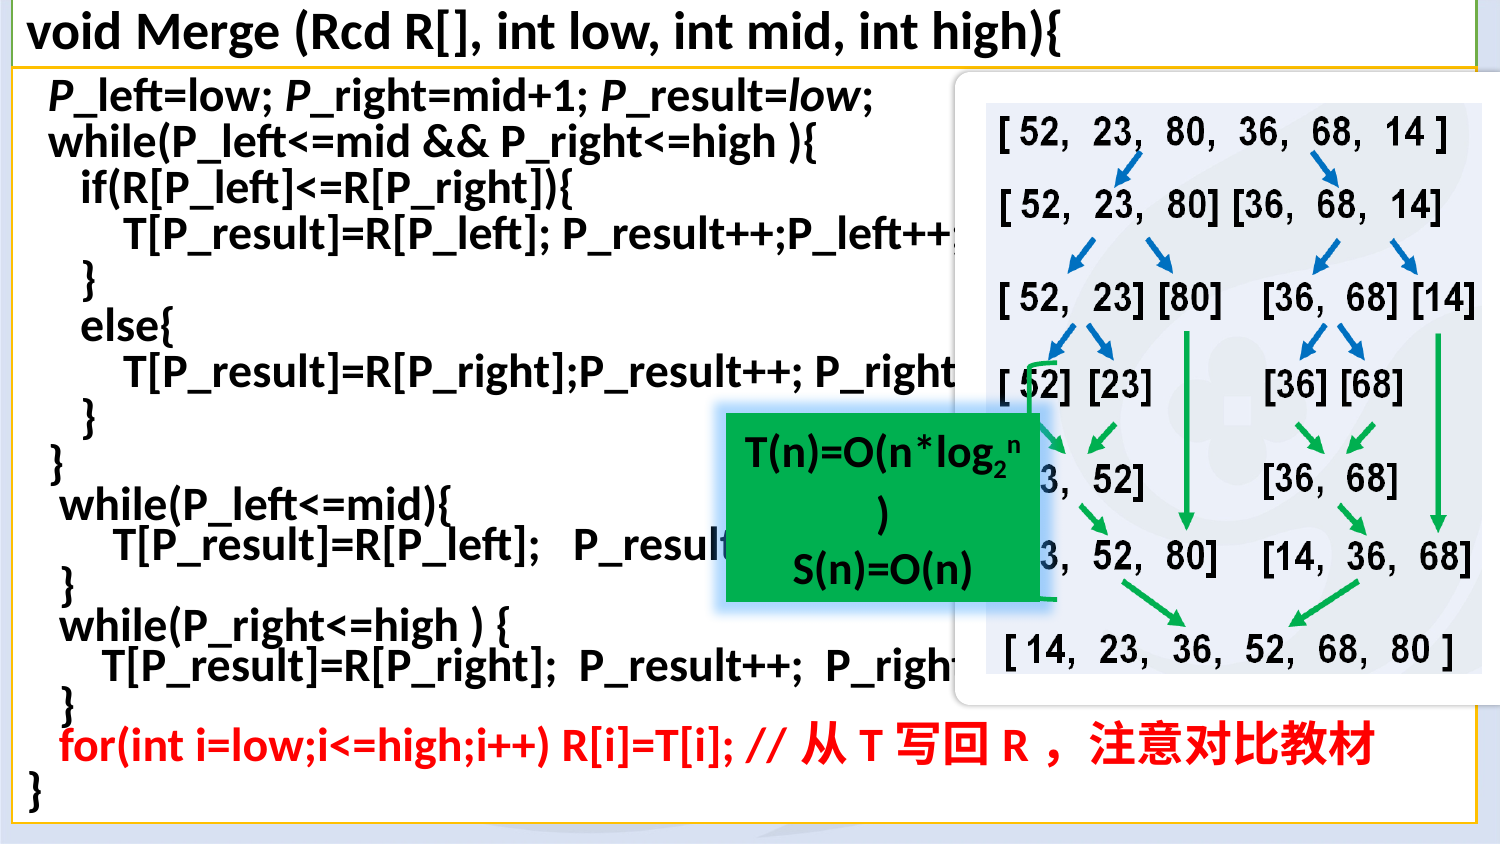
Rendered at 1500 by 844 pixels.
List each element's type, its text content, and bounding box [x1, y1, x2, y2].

text_box void Merge (Rcd R[], int low, int mid, int high){ [11, 0, 1478, 66]
text_box T(n)=O(n*log2n) S(n)=O(n) [726, 413, 986, 602]
picture [0, 0, 1500, 844]
picture [1478, 0, 1500, 72]
text_box P_left=low; P_right=mid+1; P_result=low; while(P_left<=mid && P_right<=high ){ if(R[P_left]<=R[P_right]){ T[P_result]=R[P_left]; P_result++;P_left++; } else{ T[P_result]=R[P_right];P_result++; P_right++; } } while(P_left<=mid){ T[P_result]=R[P_left]; P_result++; P_left++; } while(P_right<=high ) { T[P_result]=R[P_right]; P_result++; P_right++; } for(int i=low;i<=high;i++) R[i]=T[i]; //从T写回R，注意对比教材 } [11, 66, 1478, 824]
picture [986, 102, 1483, 675]
